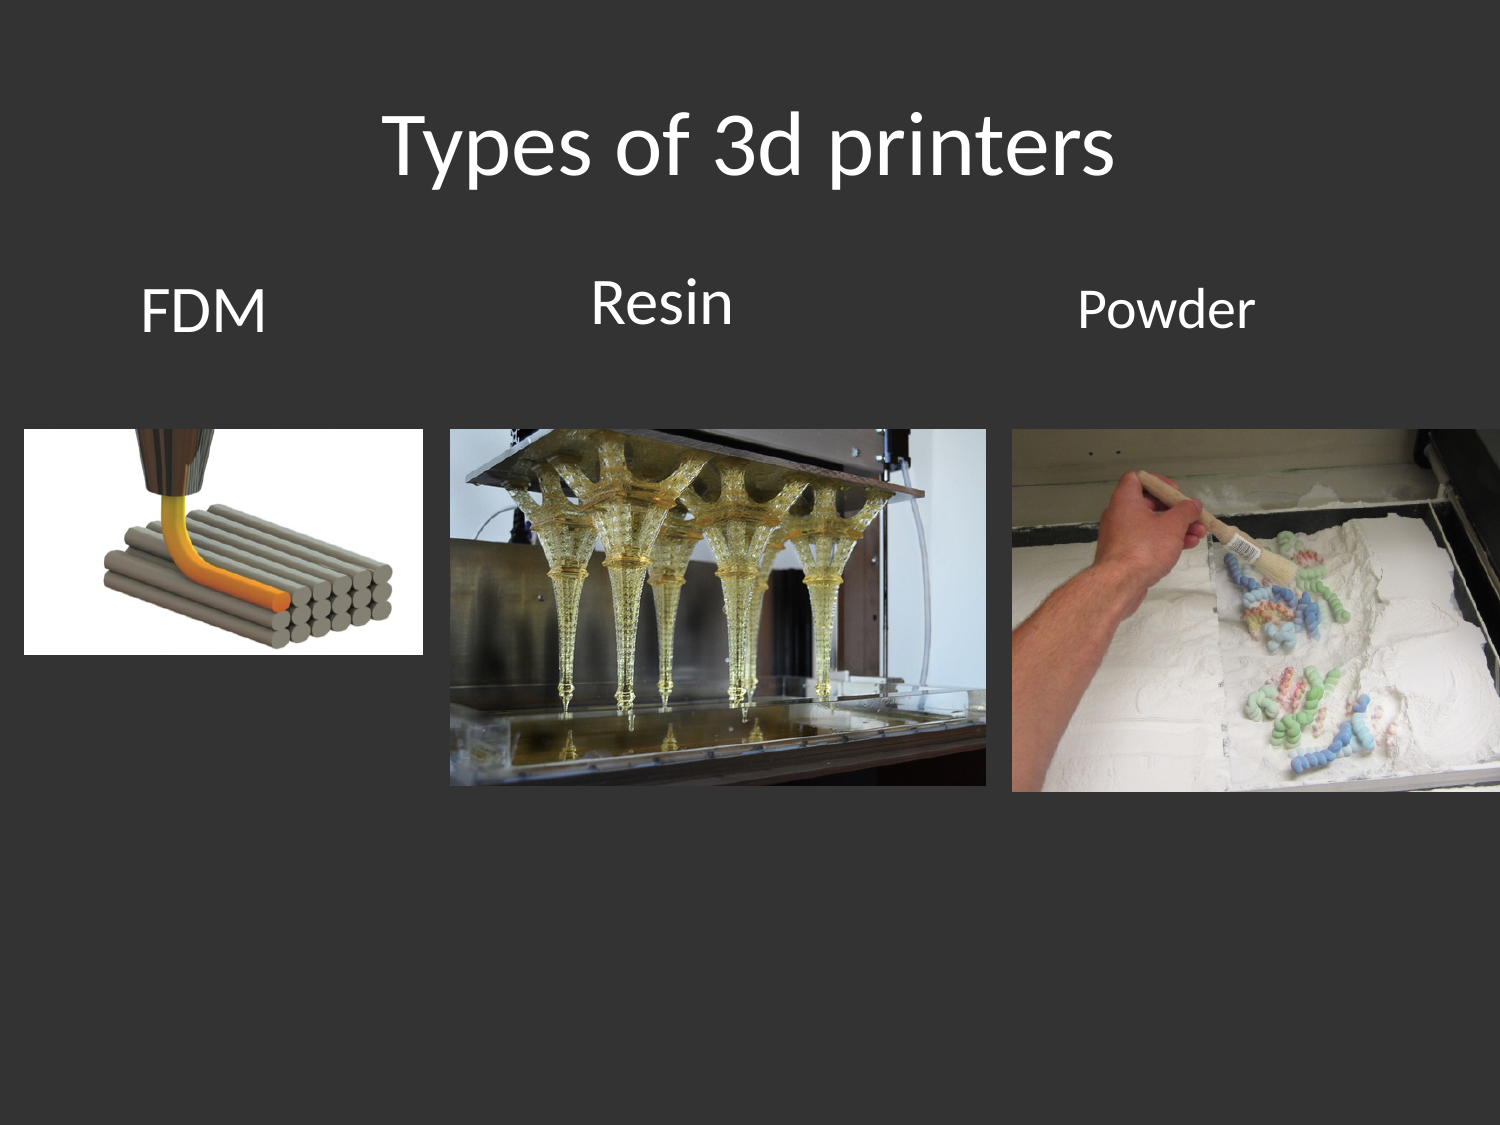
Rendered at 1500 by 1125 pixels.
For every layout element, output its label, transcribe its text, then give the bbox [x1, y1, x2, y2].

list FDM [125, 257, 300, 358]
picture [449, 429, 987, 787]
picture [1012, 429, 1500, 793]
text_box Resin [575, 249, 750, 350]
title Types of 3d printers [75, 45, 1425, 233]
text_box Powder [1062, 262, 1275, 363]
picture [24, 429, 423, 655]
